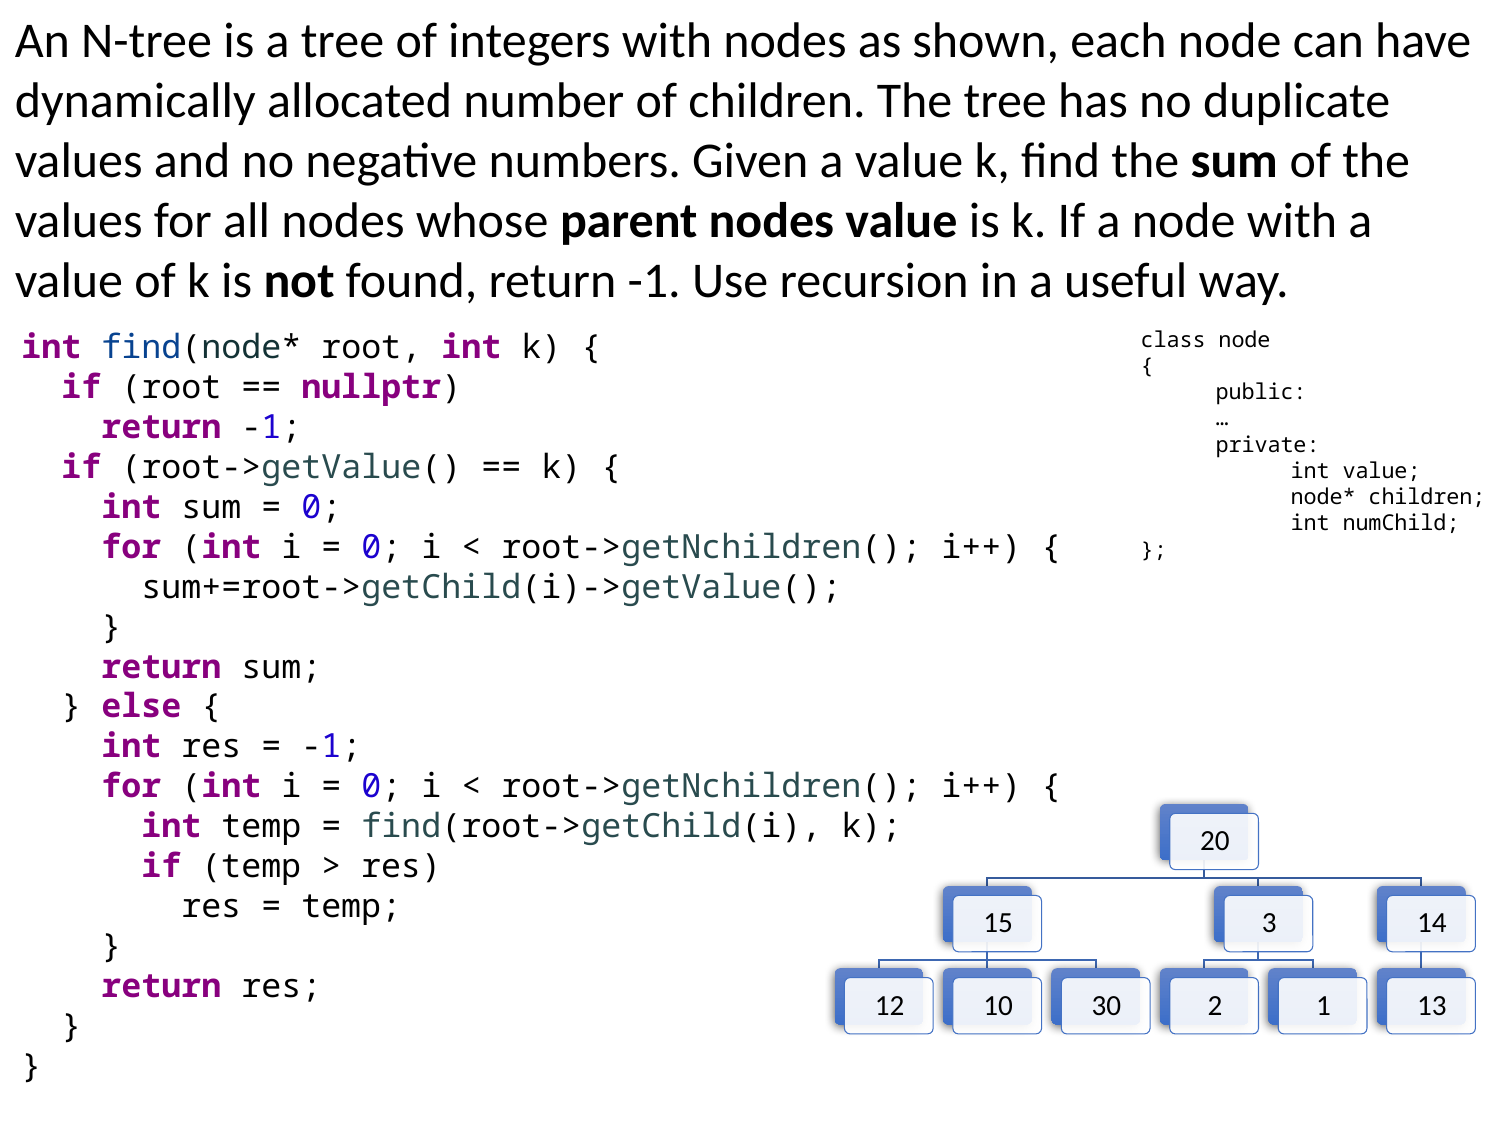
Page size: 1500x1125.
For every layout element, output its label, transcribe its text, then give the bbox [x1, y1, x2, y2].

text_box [834, 712, 1476, 1125]
text_box An N-tree is a tree of integers with nodes as shown, each node can have dynamically allocated number of children. The tree has no duplicate values and no negative numbers. Given a value k, find the sum of the values for all nodes whose parent nodes value is k. If a node with a value of k is not found, return -1. Use recursion in a useful way. [0, 0, 1500, 315]
text_box class node { public: … private: int value; node* children; int numChild; }; [1125, 318, 1500, 569]
text_box int find(node* root, int k) { if (root == nullptr) return -1; if (root->getValue() == k) { int sum = 0; for (int i = 0; i < root->getNchildren(); i++) { sum+=root->getChild(i)->getValue(); } return sum; } else { int res = -1; for (int i = 0; i < root->getNchildren(); i++) { int temp = find(root->getChild(i), k); if (temp > res) res = temp; } return res; } } [6, 318, 1077, 1092]
